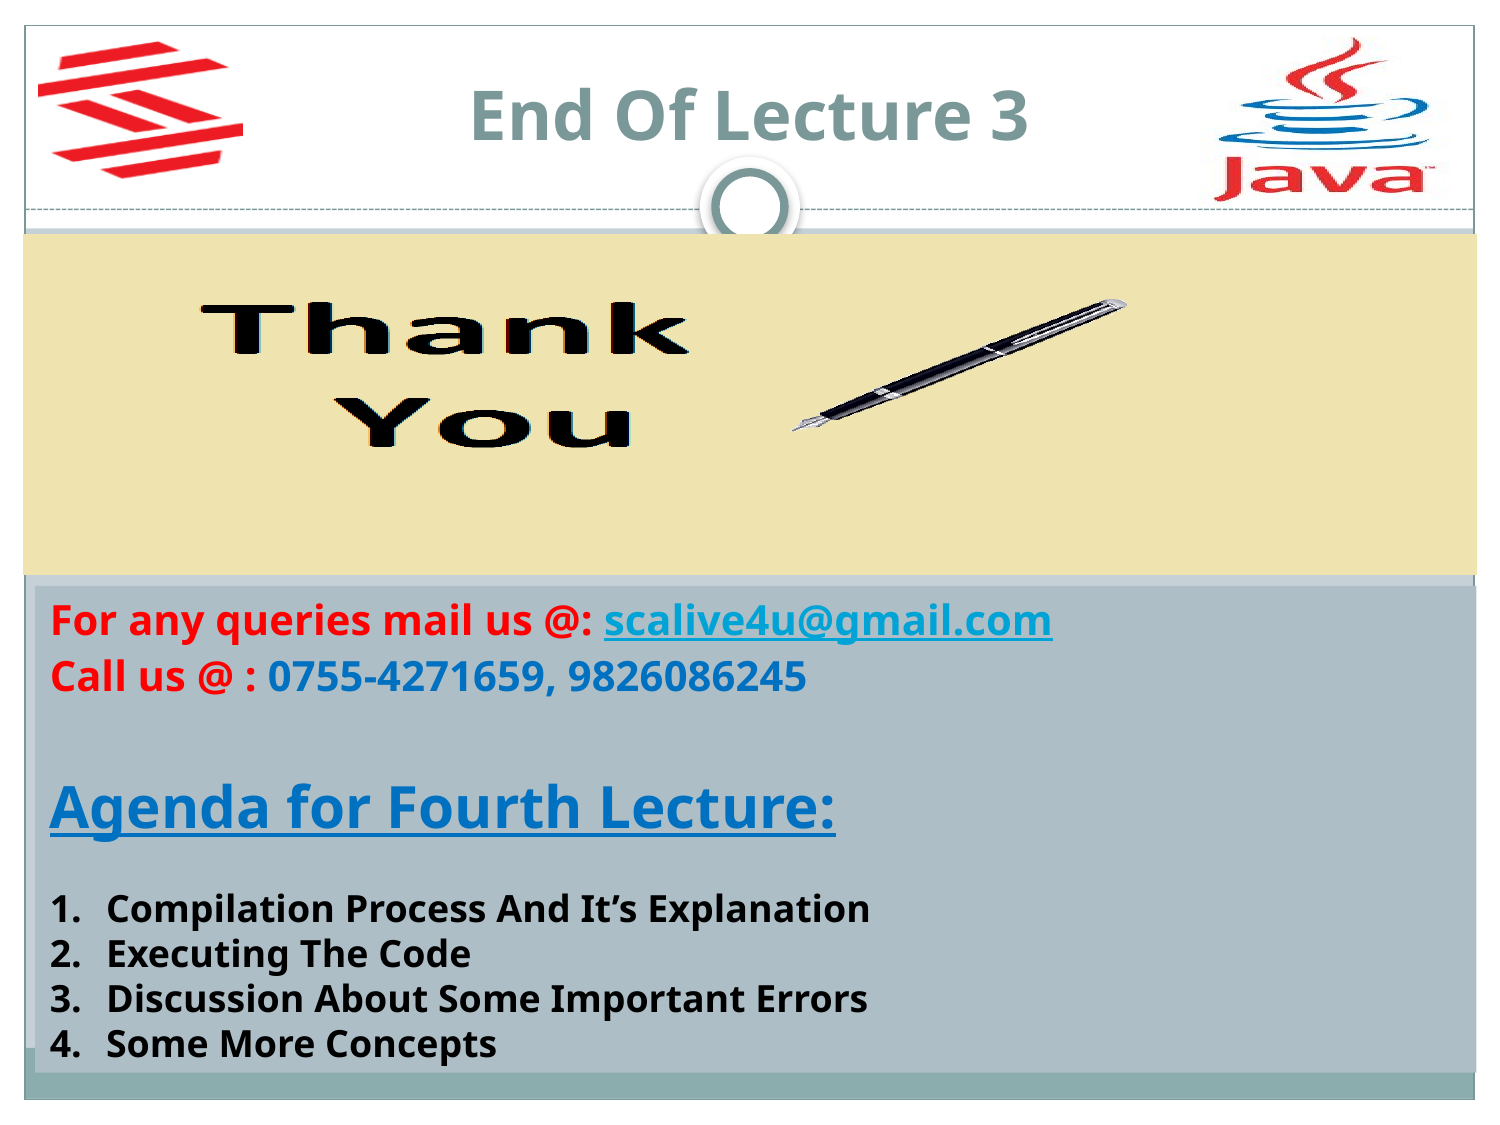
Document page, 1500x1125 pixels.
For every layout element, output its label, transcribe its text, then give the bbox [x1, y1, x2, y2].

picture [1163, 30, 1471, 209]
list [23, 234, 1477, 575]
title End Of Lecture 3 [237, 37, 1157, 162]
picture [37, 40, 243, 185]
text_box For any queries mail us @: scalive4u@gmail.com Call us @ : 0755-4271659, 9826086245 Agenda for Fourth Lecture: Compilation Process And It’s Explanation Executing The Code Discussion About Some Important Errors Some More Concepts [35, 585, 1477, 1073]
